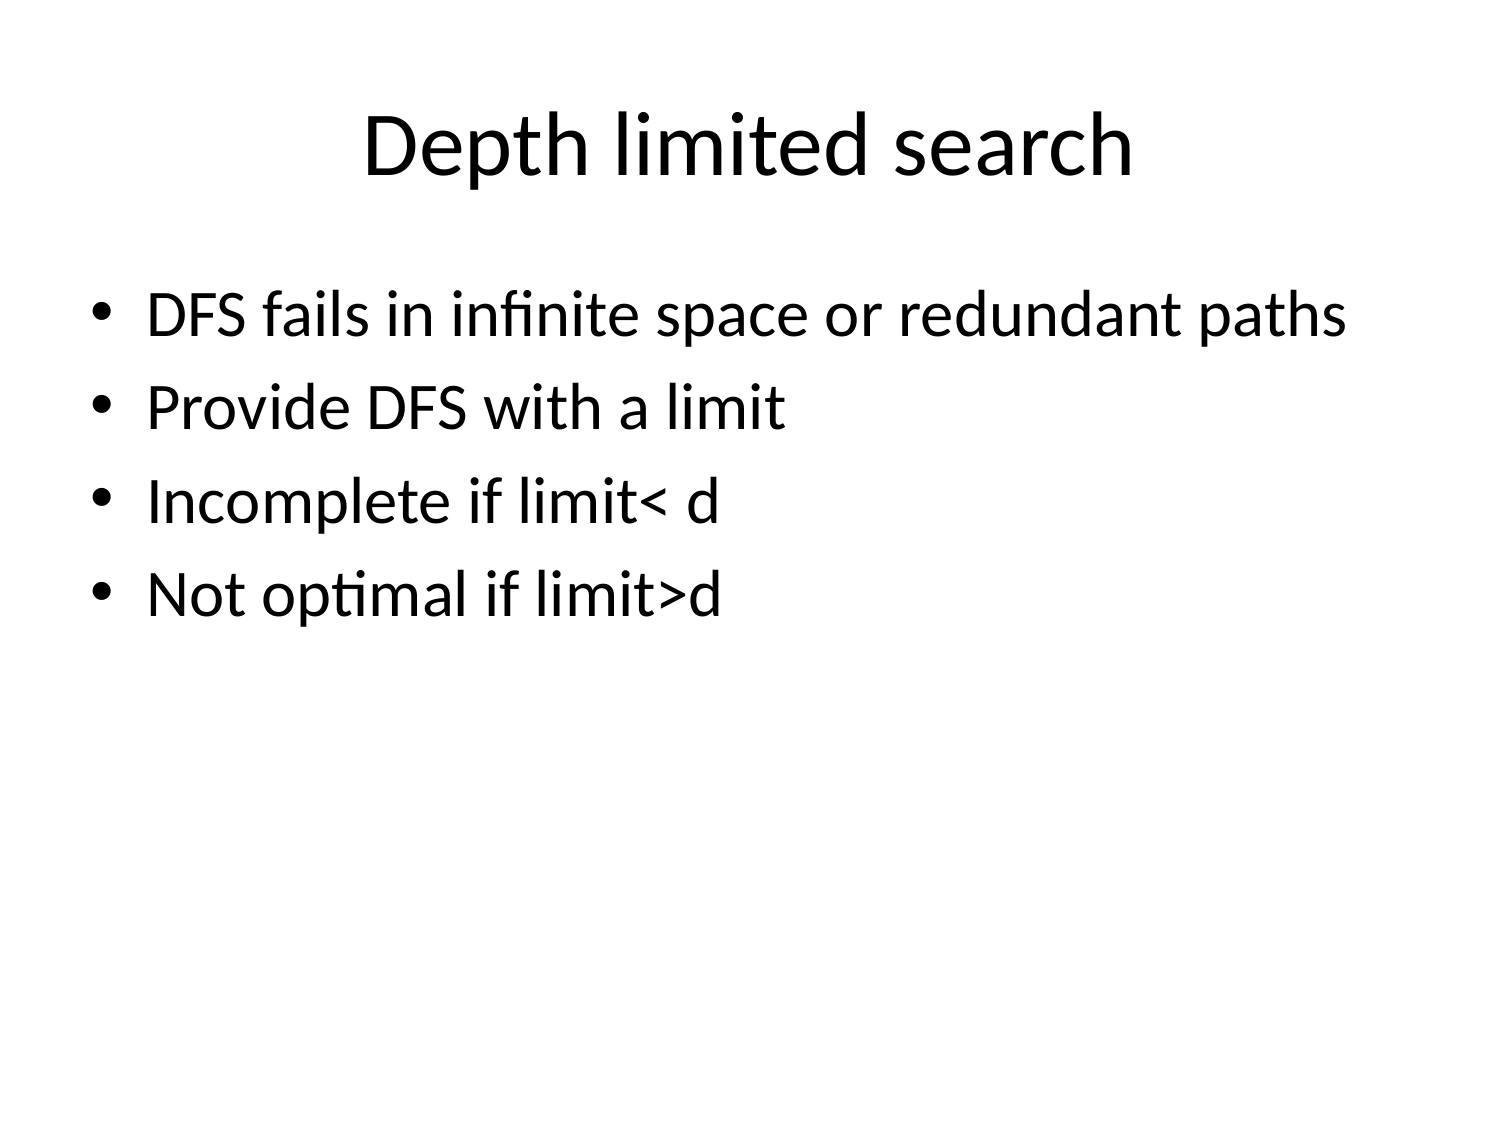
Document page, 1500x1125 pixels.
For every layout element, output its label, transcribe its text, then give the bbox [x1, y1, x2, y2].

list DFS fails in infinite space or redundant paths Provide DFS with a limit Incomplete if limit< d Not optimal if limit>d [75, 262, 1425, 1005]
title Depth limited search [75, 45, 1425, 233]
